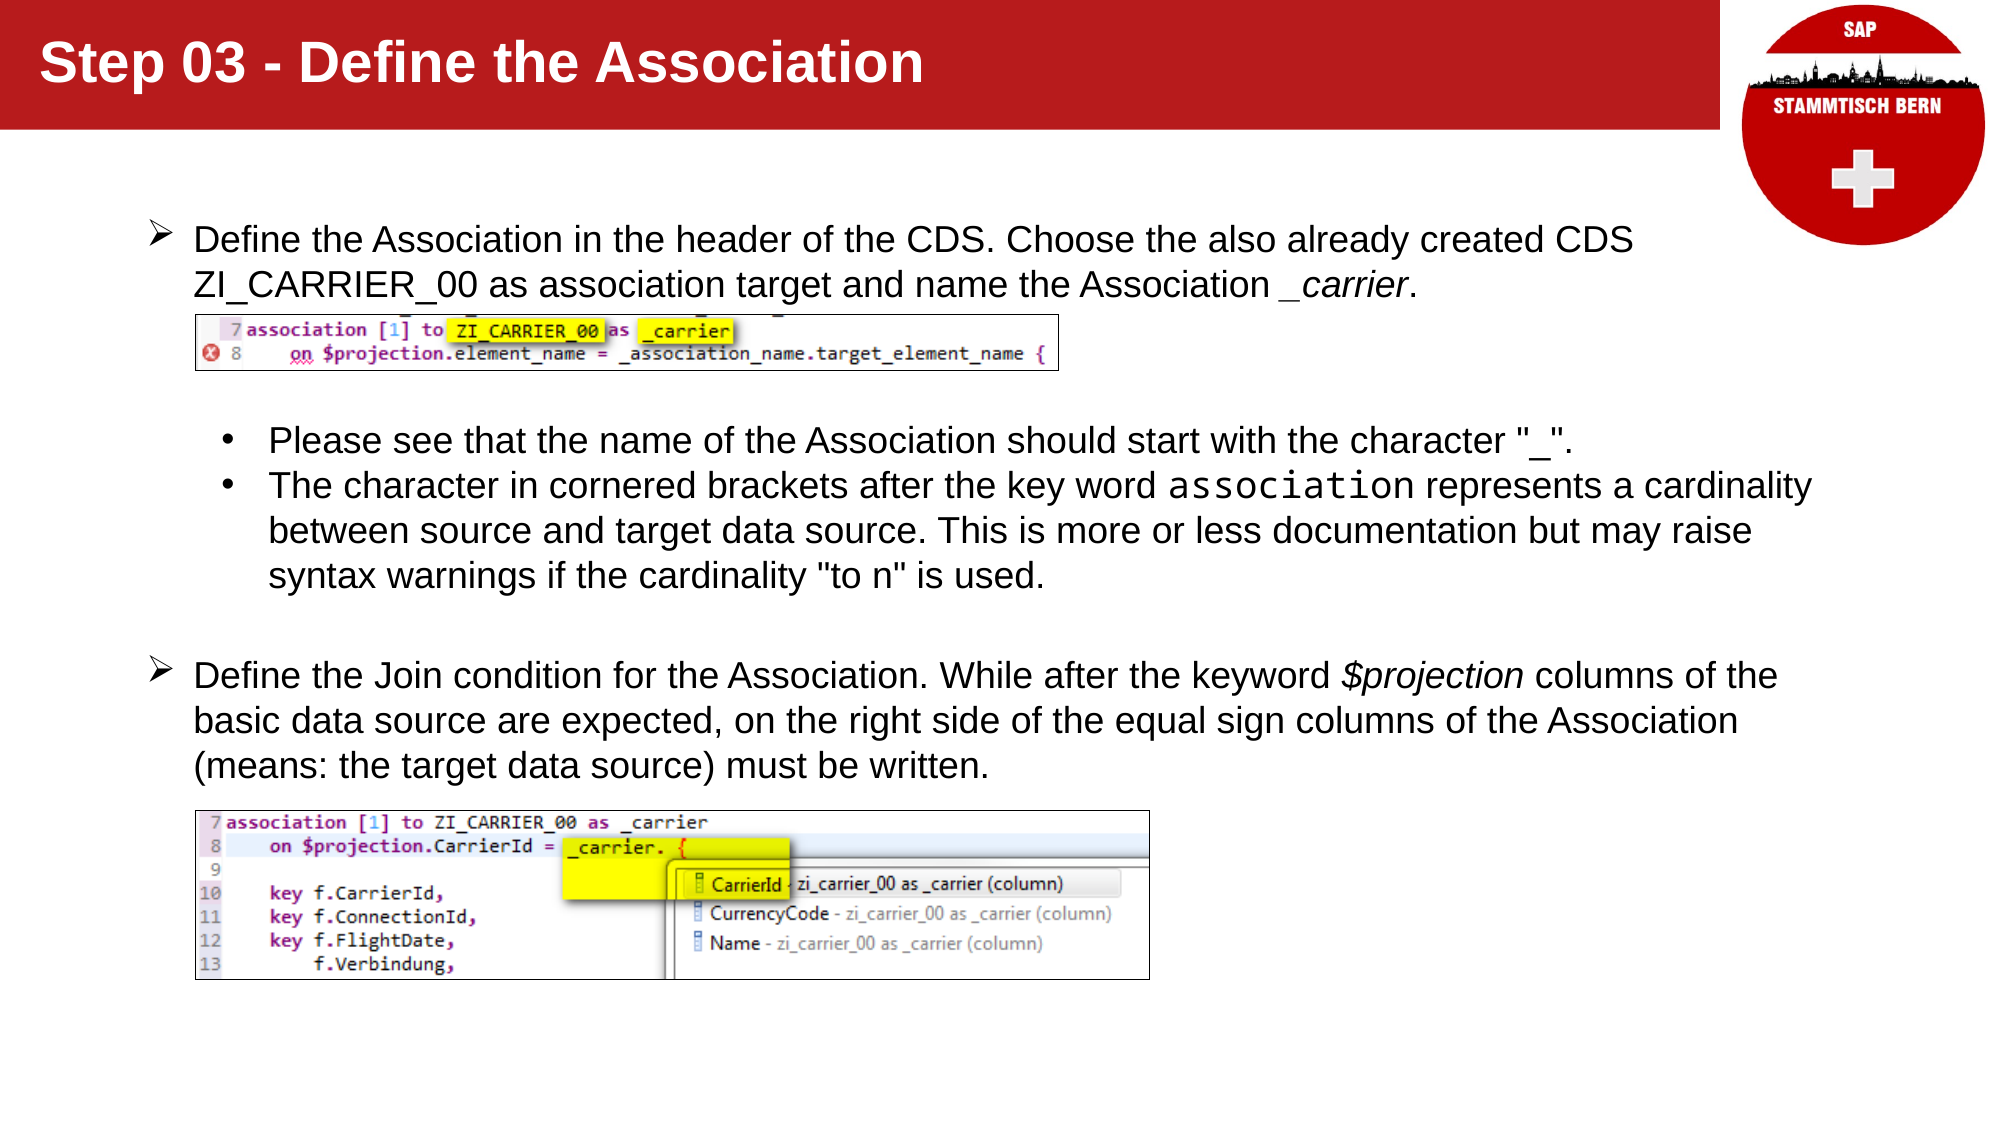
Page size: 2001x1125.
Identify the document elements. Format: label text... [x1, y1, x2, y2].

text_box Define the Association in the header of the CDS. Choose the also already created CDS ZI_CARRIER_00 as association target and name the Association _carrier. [131, 207, 1840, 313]
picture [195, 314, 1059, 371]
list Step 03 - Define the Association [24, 14, 1230, 114]
picture [1720, 0, 2000, 260]
text_box Define the Join condition for the Association. While after the keyword $projection columns of the basic data source are expected, on the right side of the equal sign columns of the Association (means: the target data source) must be written. [131, 643, 1840, 794]
text_box Please see that the name of the Association should start with the character "_". The character in cornered brackets after the key word association represents a cardinality between source and target data source. This is more or less documentation but may raise syntax warnings if the cardinality "to n" is used. [131, 408, 1840, 604]
picture [195, 810, 1150, 980]
